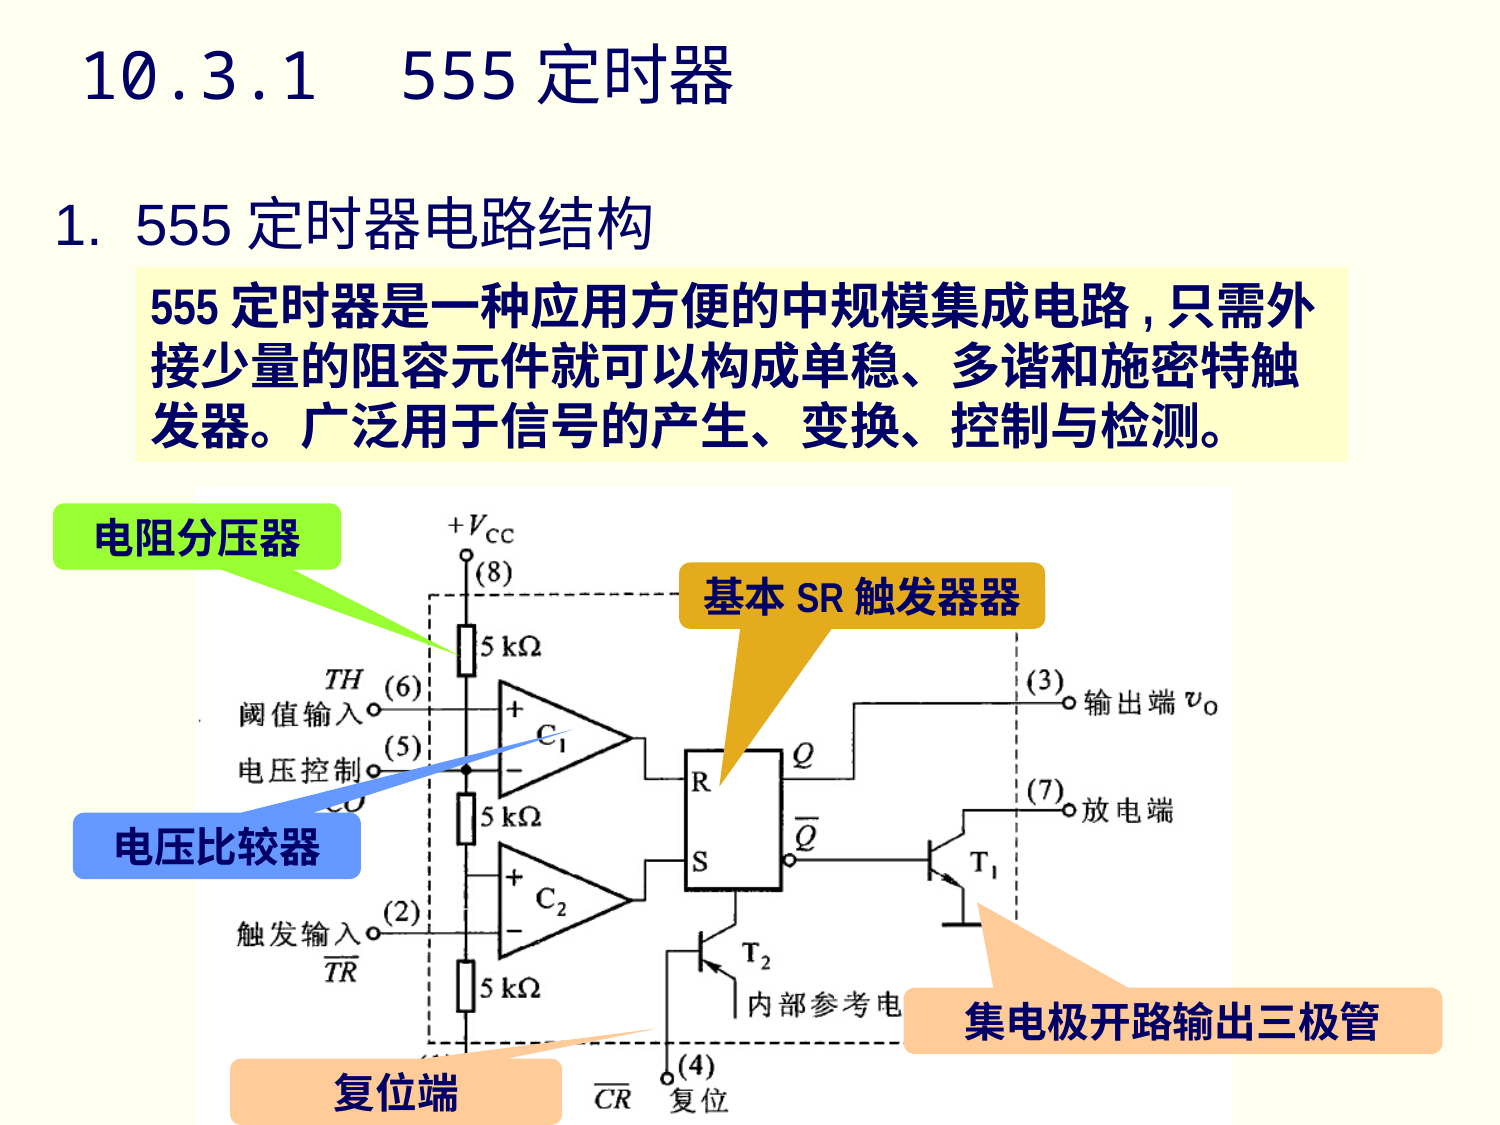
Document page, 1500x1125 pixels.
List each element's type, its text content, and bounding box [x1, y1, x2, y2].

text_box 集电极开路输出三极管 [1235, 987, 1443, 1055]
text_box 电阻分压器 [53, 503, 189, 570]
text_box 10.3.1 555定时器 [0, 0, 815, 147]
picture [194, 486, 1231, 1125]
text_box 1. 555定时器电路结构 [29, 160, 680, 284]
text_box 555定时器是一种应用方便的中规模集成电路,只需外接少量的阻容元件就可以构成单稳、多谐和施密特触发器。广泛用于信号的产生、变换、控制与检测。 [135, 267, 1348, 462]
text_box 电压比较器 [72, 812, 189, 880]
